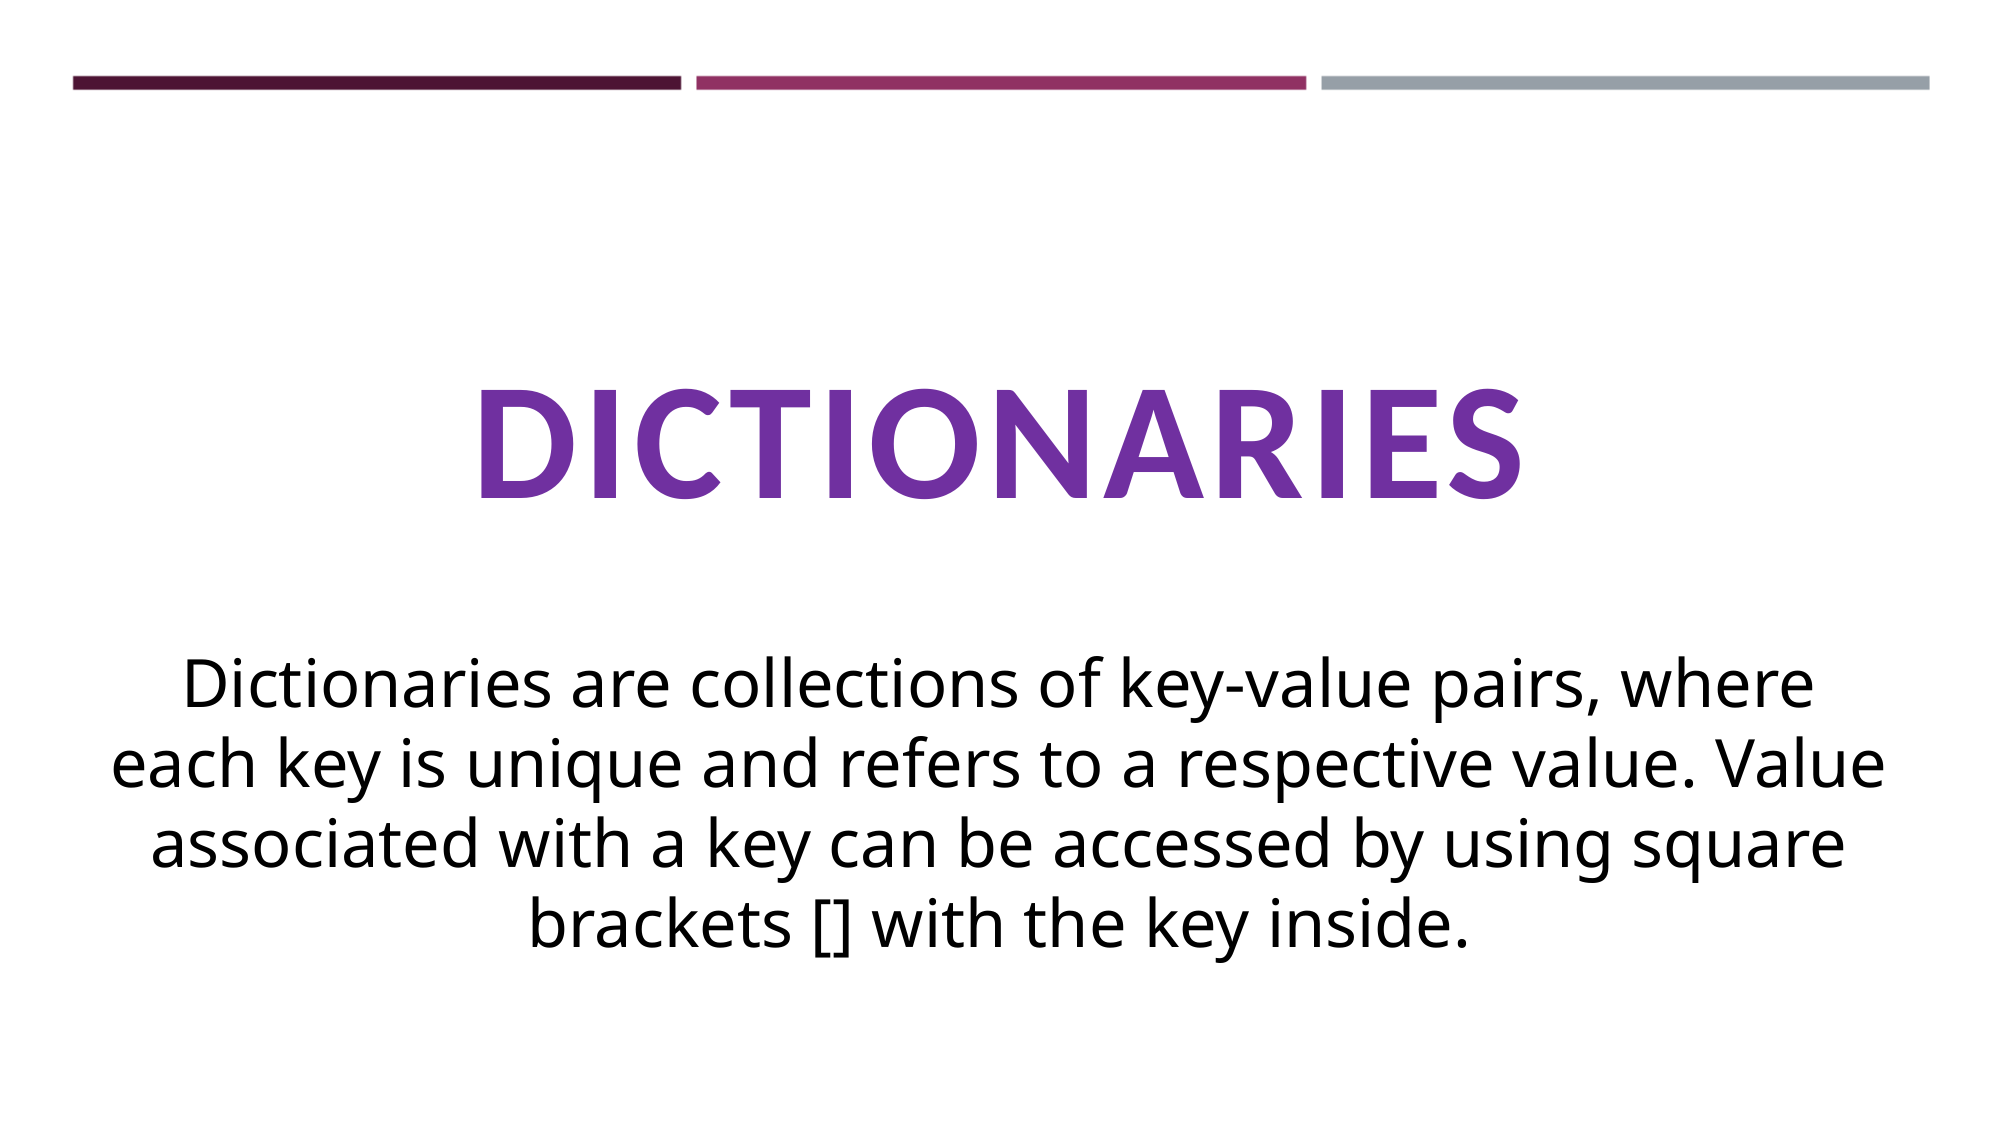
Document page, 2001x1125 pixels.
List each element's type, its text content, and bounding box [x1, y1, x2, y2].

picture [0, 1, 2000, 241]
text_box DICTIONARIES [457, 324, 1543, 540]
text_box Dictionaries are collections of key-value pairs, where each key is unique and refers to a respective value. Value associated with a key can be accessed by using square brackets [] with the key inside. [87, 632, 1912, 968]
